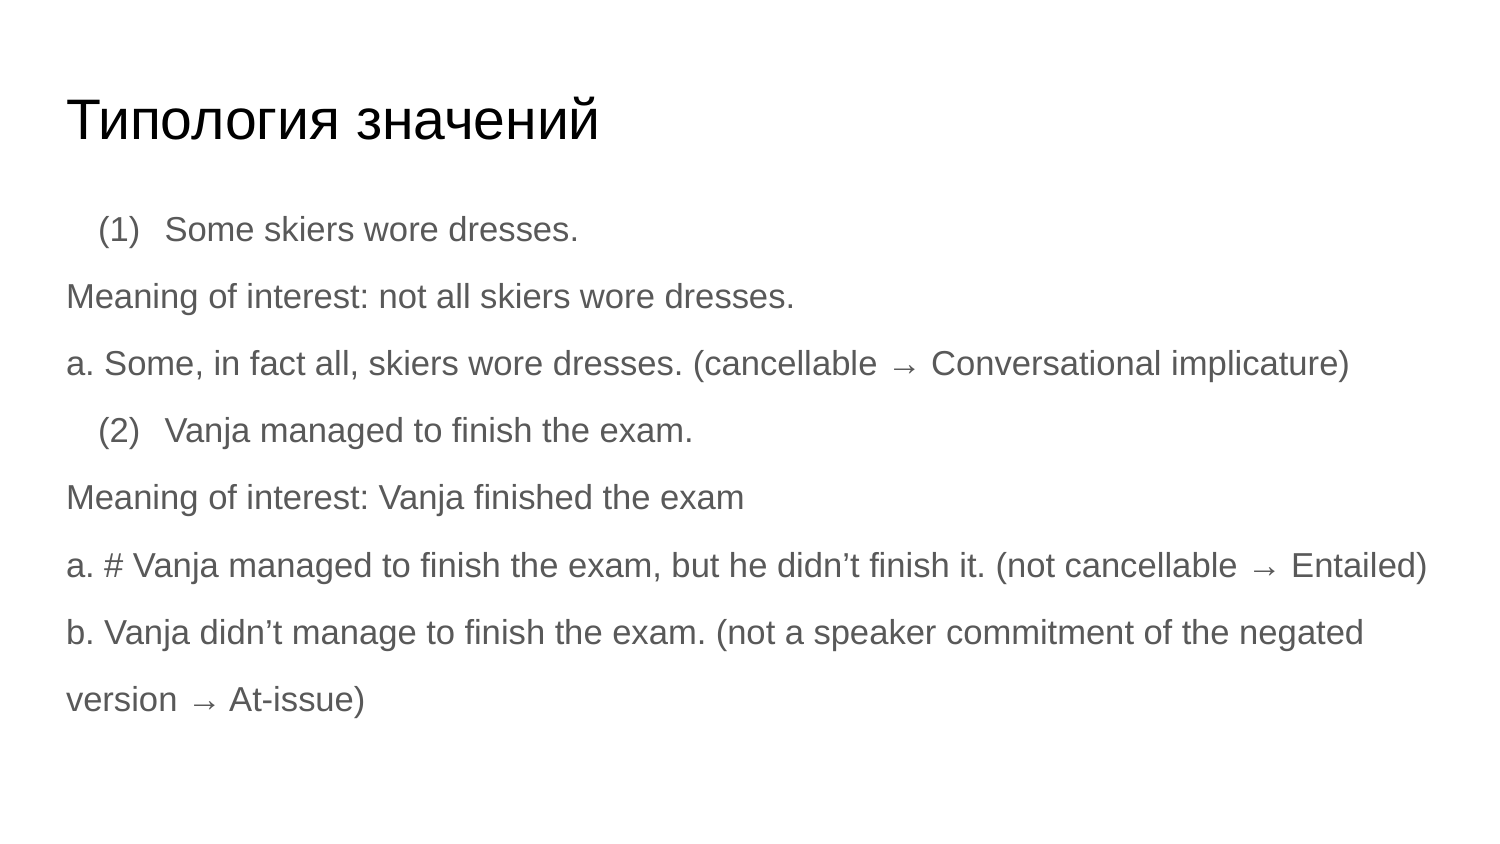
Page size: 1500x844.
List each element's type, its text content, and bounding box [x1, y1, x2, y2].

title Типология значений [51, 72, 1449, 167]
list Some skiers wore dresses. Meaning of interest: not all skiers wore dresses. a. Some, in fact all, skiers wore dresses. (cancellable → Conversational implicature) Vanja managed to finish the exam. Meaning of interest: Vanja finished the exam a. # Vanja managed to finish the exam, but he didn’t finish it. (not cancellable → Entailed) b. Vanja didn’t manage to finish the exam. (not a speaker commitment of the negated version → At-issue) [51, 189, 1449, 750]
